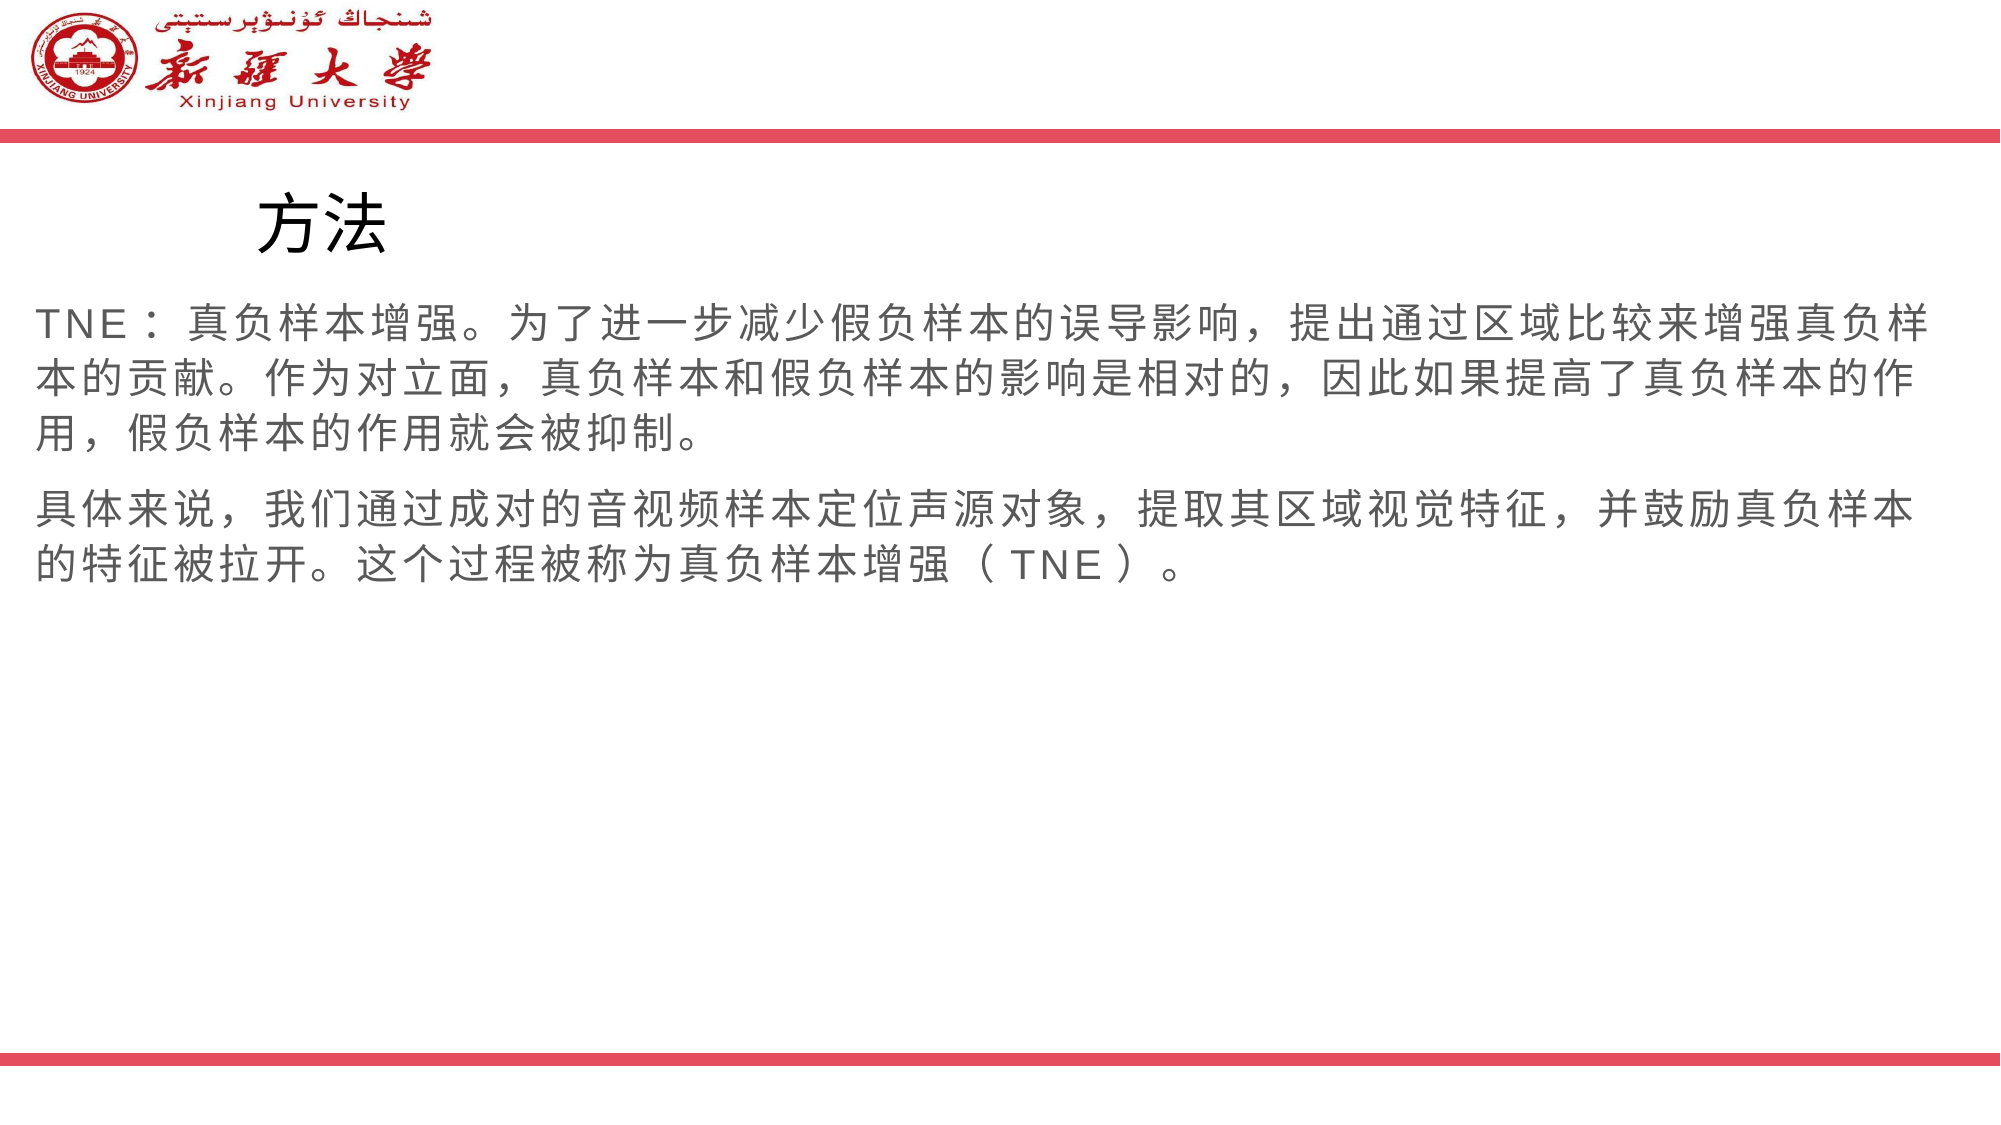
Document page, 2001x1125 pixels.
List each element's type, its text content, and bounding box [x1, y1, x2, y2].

text_box 方法 [9, 174, 635, 261]
text_box [0, 1053, 2000, 1066]
subtitle TNE：真负样本增强。为了进一步减少假负样本的误导影响，提出通过区域比较来增强真负样本的贡献。作为对立面，真负样本和假负样本的影响是相对的，因此如果提高了真负样本的作用，假负样本的作用就会被抑制。 具体来说，我们通过成对的音视频样本定位声源对象，提取其区域视觉特征，并鼓励真负样本的特征被拉开。这个过程被称为真负样本增强（TNE）。 [20, 283, 1962, 1026]
text_box [0, 129, 2000, 143]
picture [0, 0, 482, 131]
